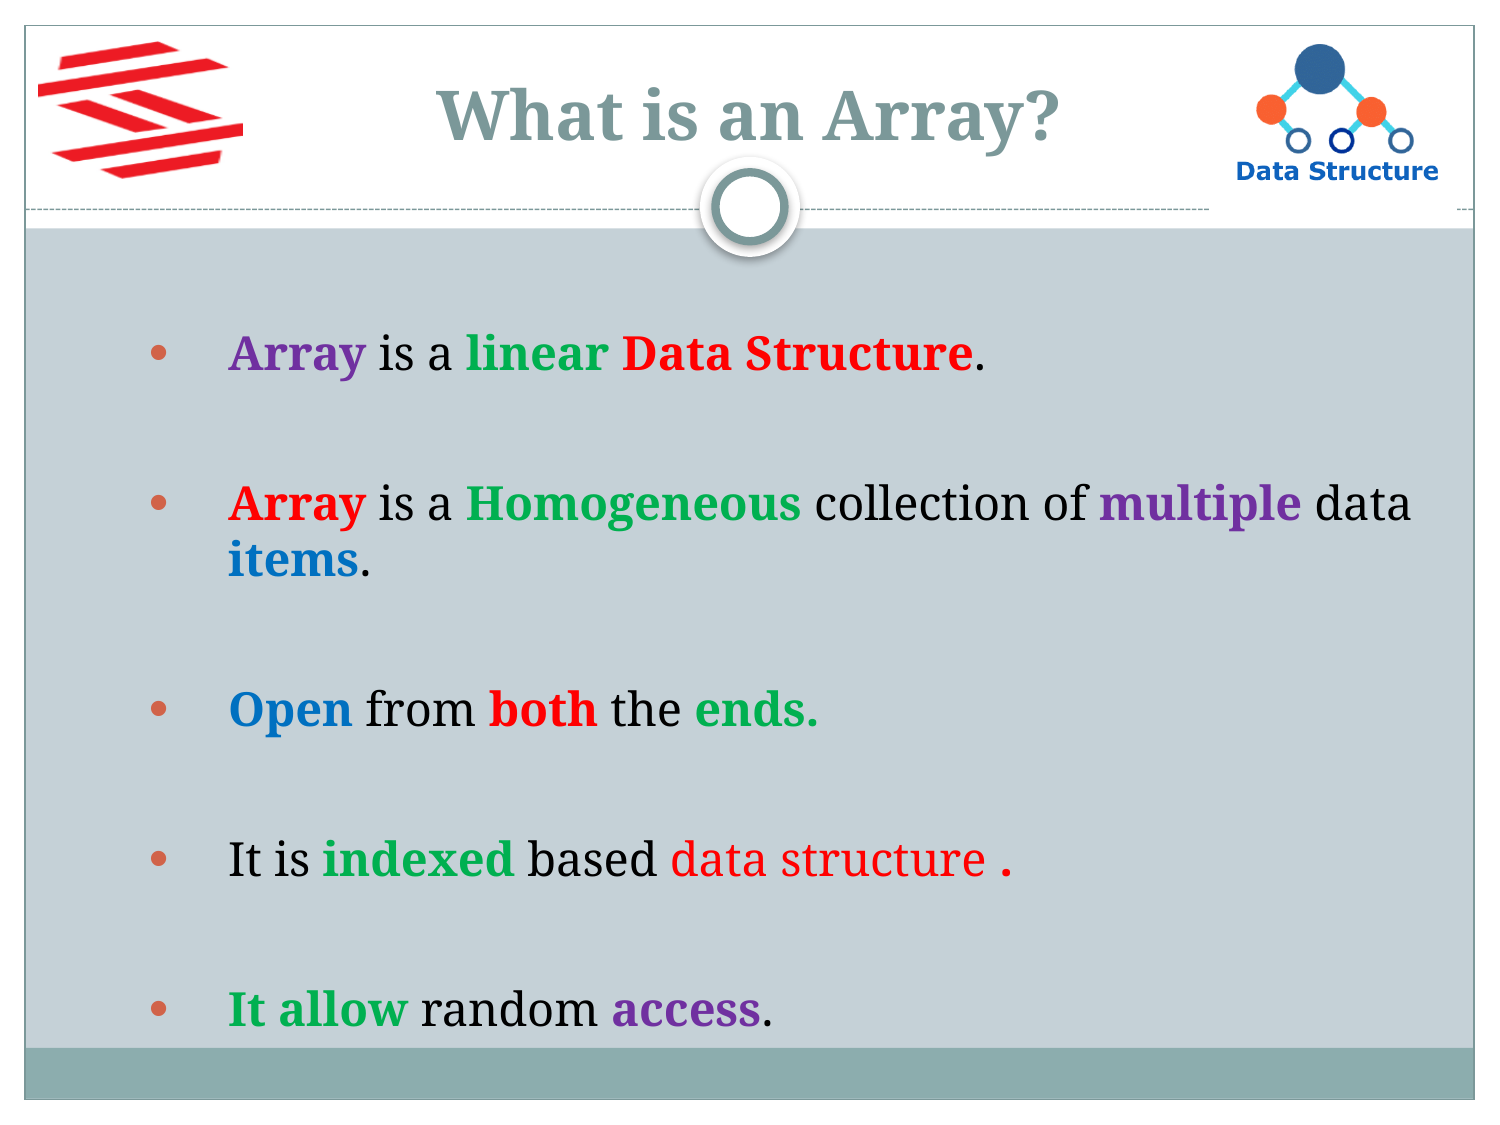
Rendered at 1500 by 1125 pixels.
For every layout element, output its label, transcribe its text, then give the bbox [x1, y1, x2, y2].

title What is an Array? [237, 37, 1205, 162]
list Array is a linear Data Structure. Array is a Homogeneous collection of multiple data items. Open from both the ends. It is indexed based data structure . It allow random access. [49, 250, 1454, 1047]
picture [37, 40, 243, 185]
picture [1209, 34, 1457, 212]
